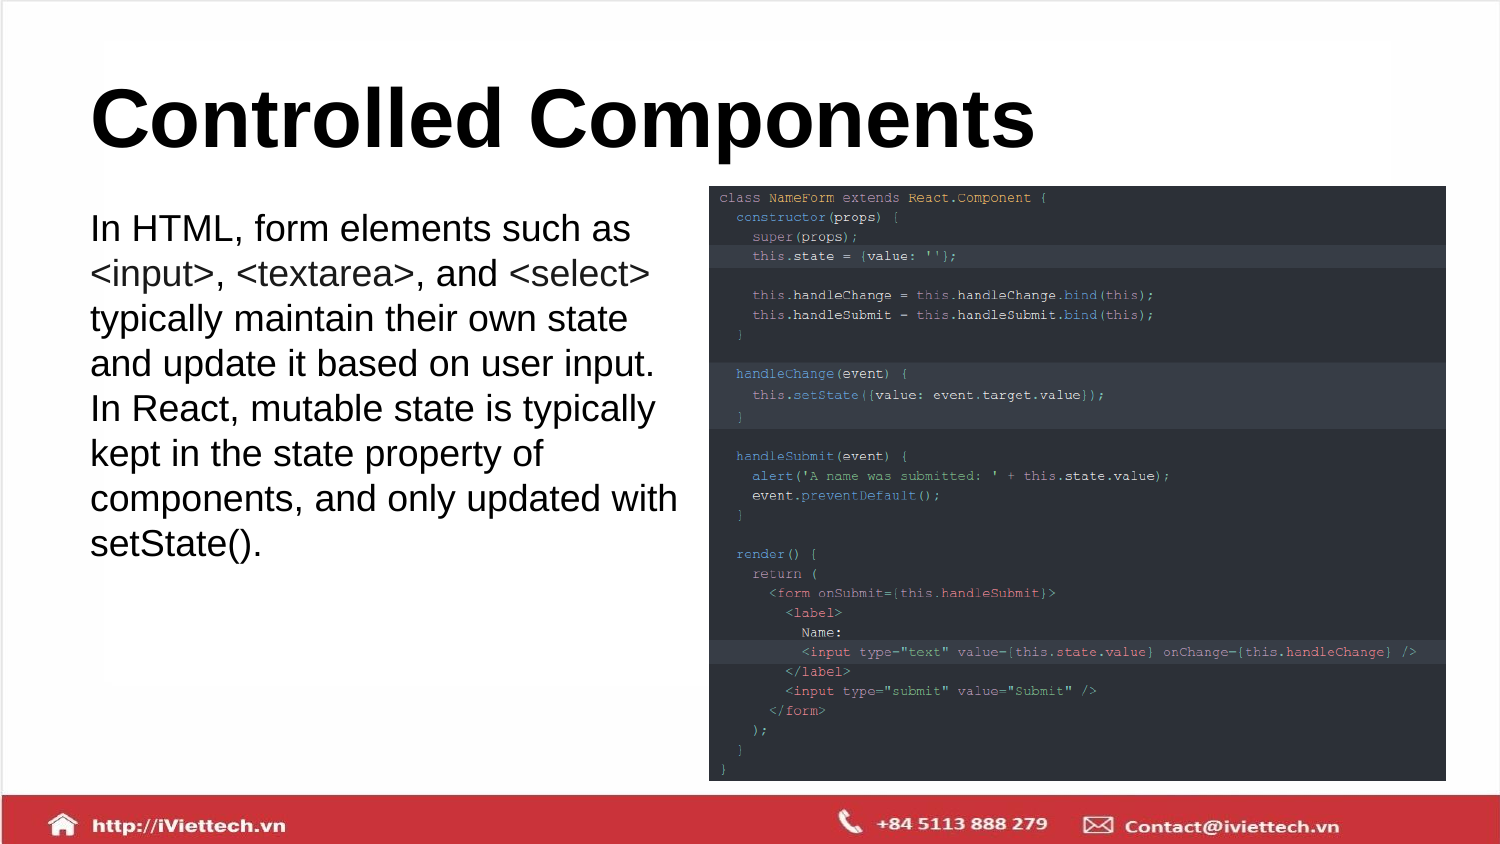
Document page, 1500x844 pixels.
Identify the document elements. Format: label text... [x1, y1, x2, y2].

title Controlled Components [75, 33, 1425, 175]
list In HTML, form elements such as <input>, <textarea>, and <select> typically maintain their own state and update it based on user input. In React, mutable state is typically kept in the state property of components, and only updated with setState(). [75, 196, 703, 754]
picture [0, 0, 1500, 844]
